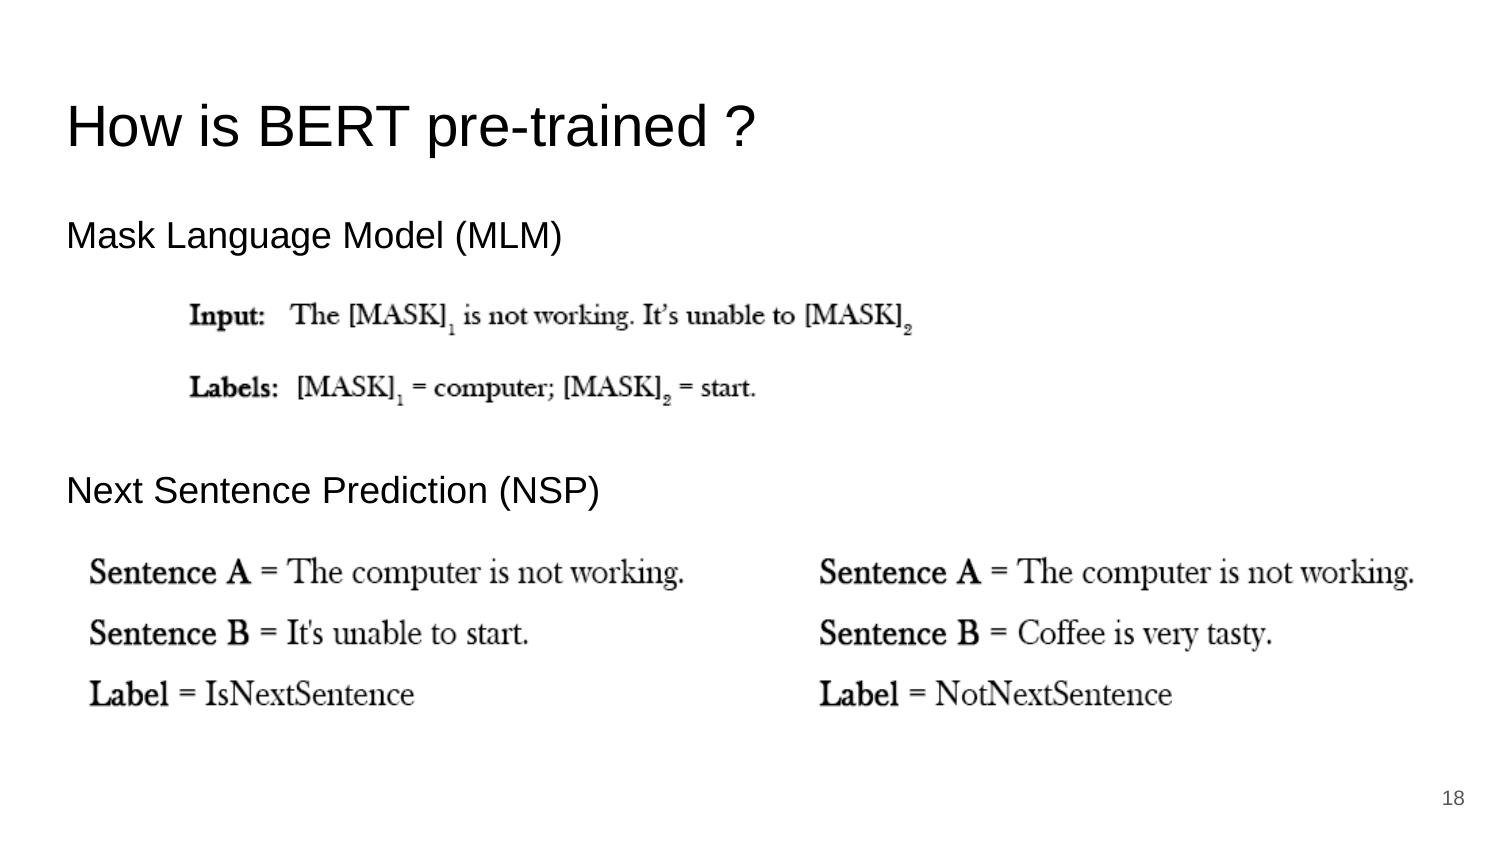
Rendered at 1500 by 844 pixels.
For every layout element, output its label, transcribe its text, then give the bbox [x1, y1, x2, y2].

picture [163, 257, 946, 454]
title How is BERT pre-trained ? [51, 72, 1449, 167]
slide_number ‹#› [1389, 764, 1480, 830]
picture [65, 515, 1465, 766]
list Mask Language Model (MLM) Next Sentence Prediction (NSP) [51, 189, 1449, 821]
